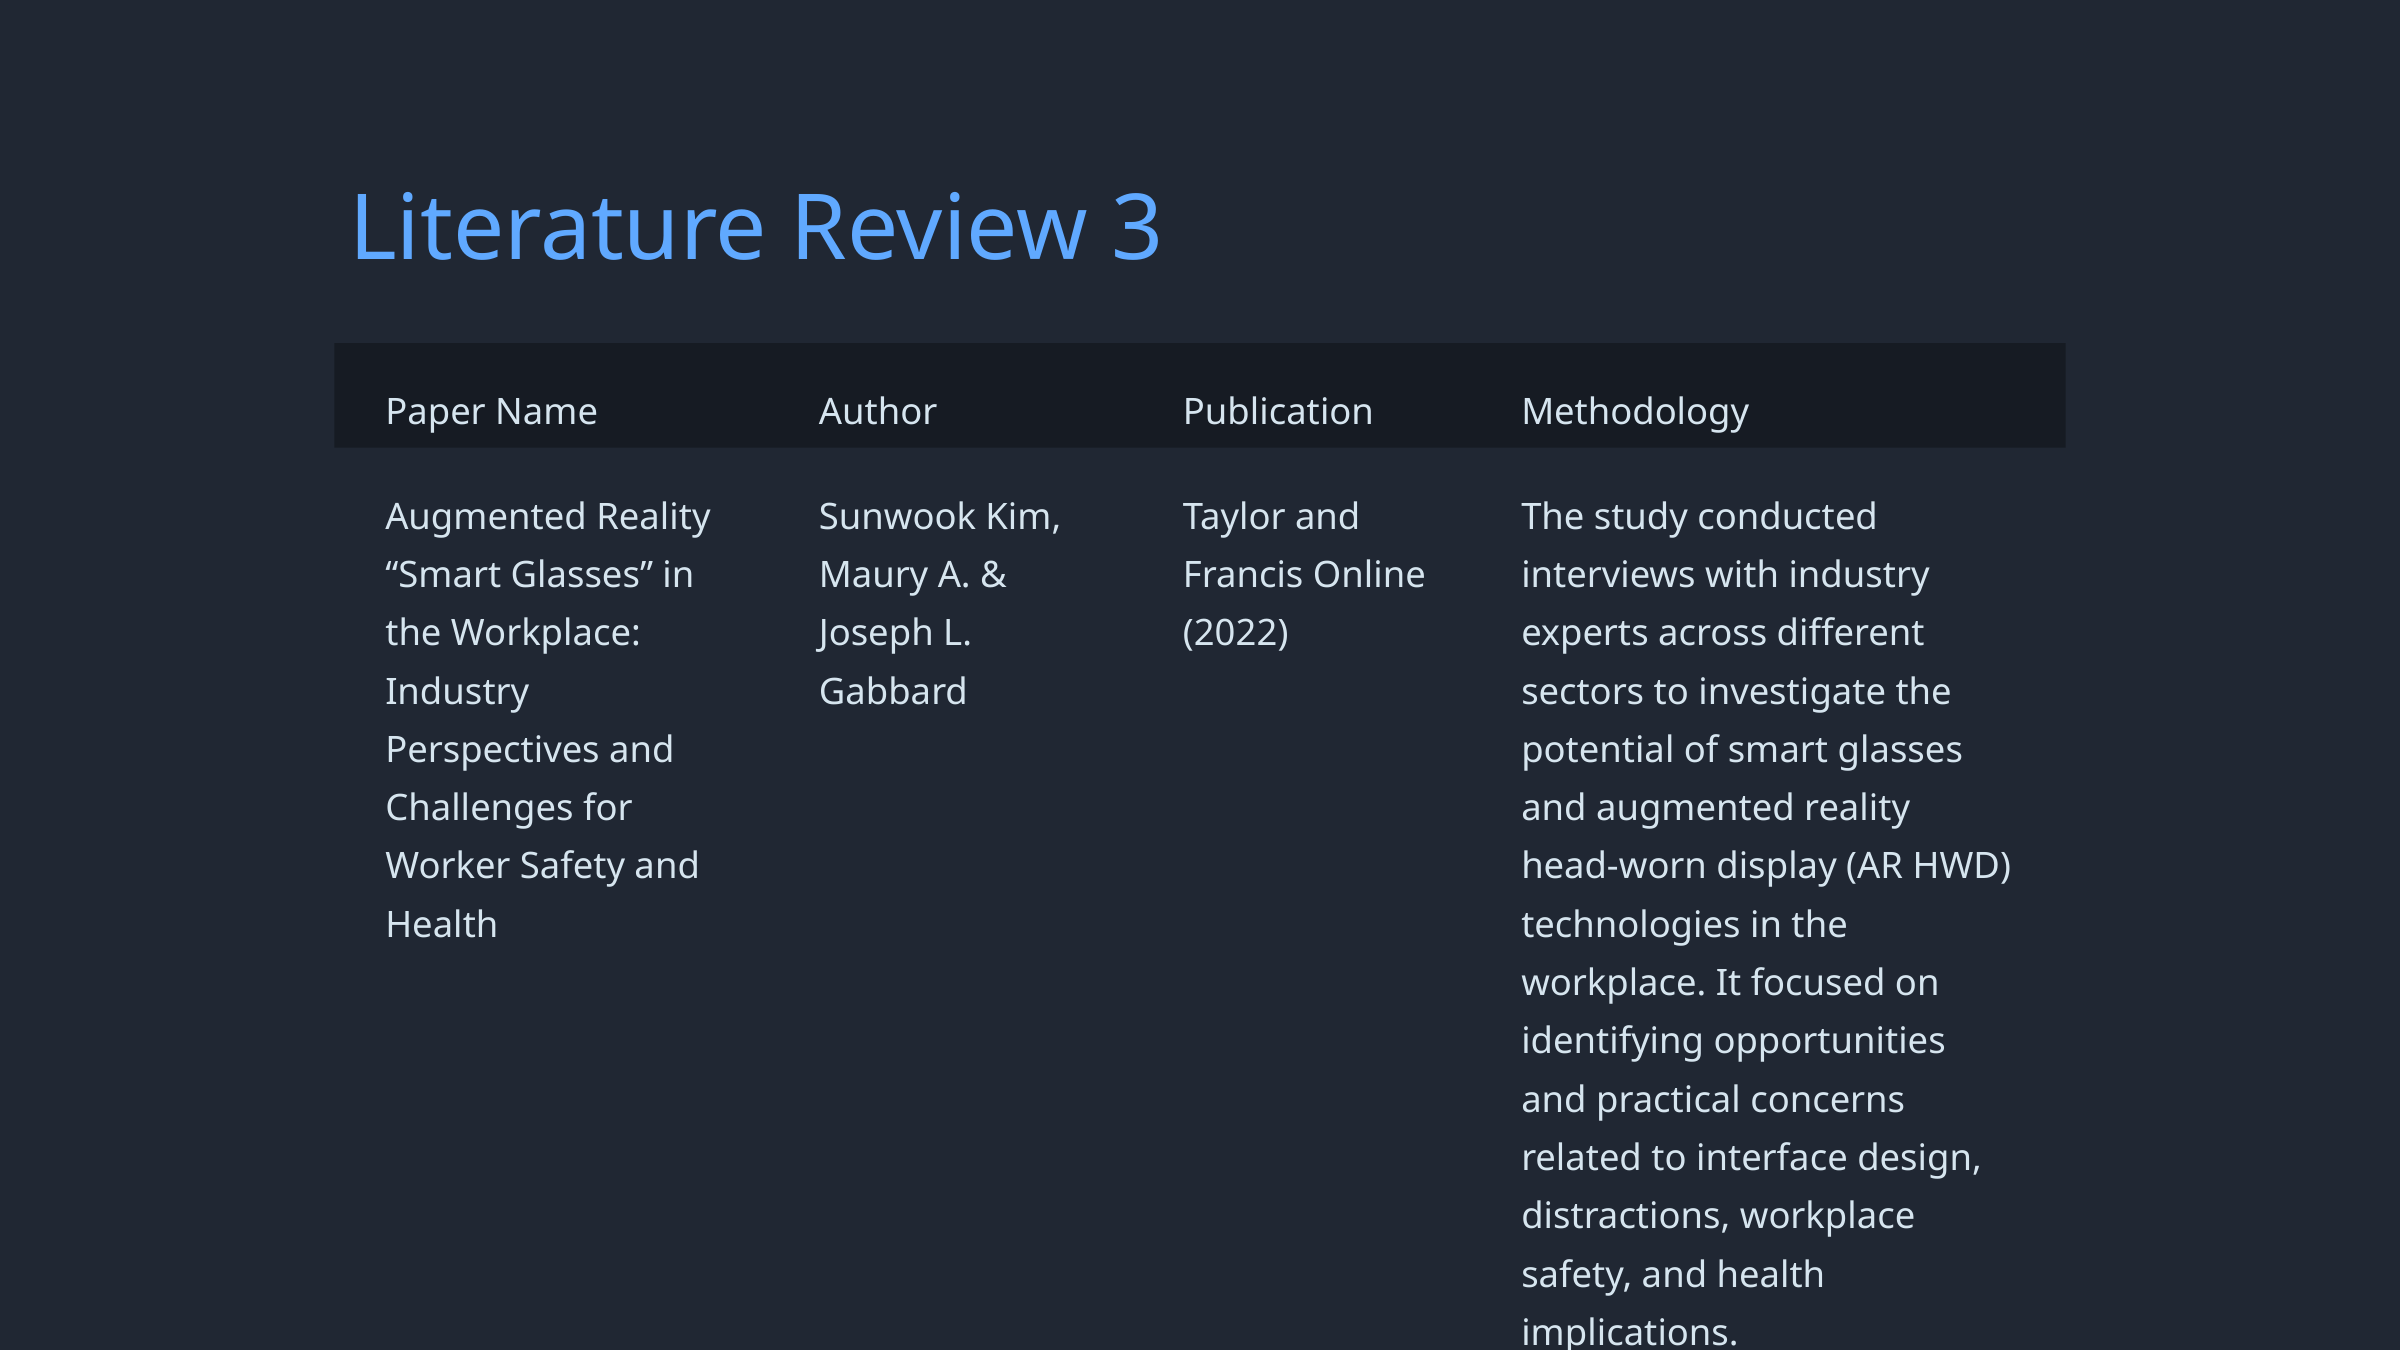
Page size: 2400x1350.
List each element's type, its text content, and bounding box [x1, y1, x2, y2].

text_box [0, 0, 2400, 1350]
text_box Taylor and Francis Online (2022) [1168, 470, 1433, 530]
text_box The study conducted interviews with industry experts across different sectors to investigate the potential of smart glasses and augmented reality head-worn display (AR HWD) technologies in the workplace. It focused on identifying opportunities and practical concerns related to interface design, distractions, workplace safety, and health implications. [1506, 470, 2030, 1171]
text_box [334, 343, 2066, 448]
text_box Publication [1168, 366, 1433, 425]
text_box Sunwook Kim, Maury A. & Joseph L. Gabbard [804, 470, 1094, 704]
text_box Paper Name [370, 366, 730, 425]
text_box Methodology [1506, 366, 2030, 425]
text_box Augmented Reality “Smart Glasses” in the Workplace: Industry Perspectives and Challenges for Worker Safety and Health [370, 470, 730, 821]
text_box Literature Review 3 [334, 156, 1167, 271]
text_box Author [804, 366, 1094, 425]
